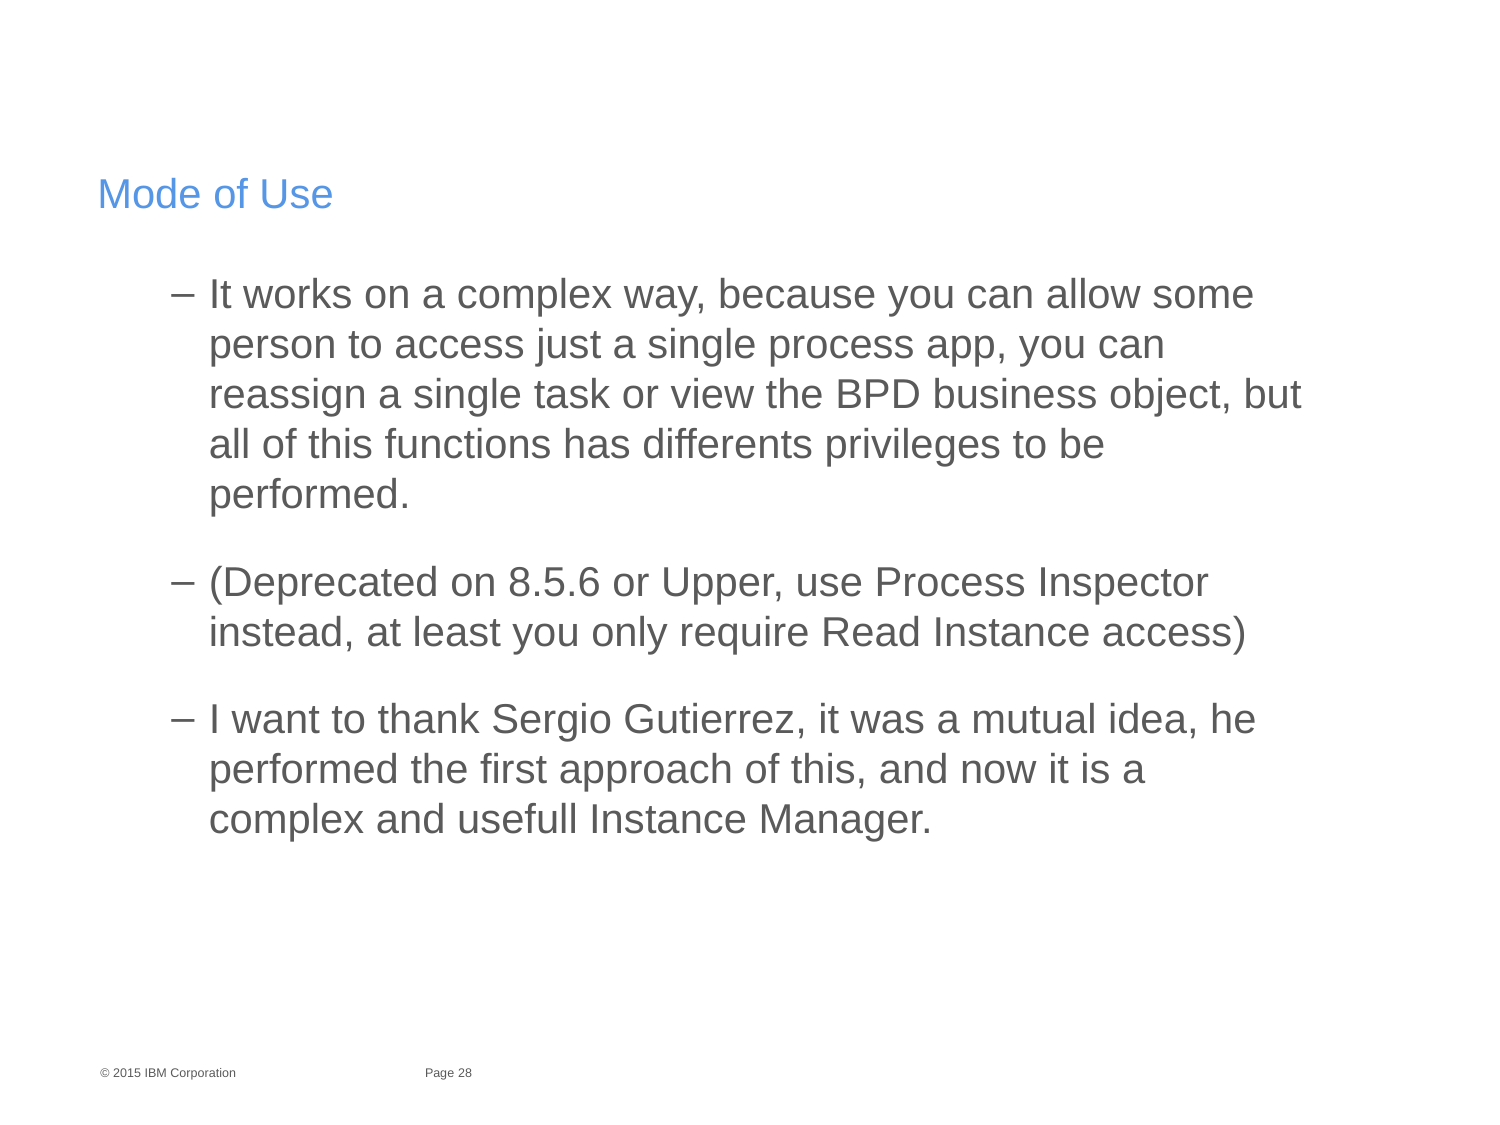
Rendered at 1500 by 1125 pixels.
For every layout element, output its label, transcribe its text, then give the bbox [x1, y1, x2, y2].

title Mode of Use [97, 128, 748, 207]
list It works on a complex way, because you can allow some person to access just a single process app, you can reassign a single task or view the BPD business object, but all of this functions has differents privileges to be performed. (Deprecated on 8.5.6 or Upper, use Process Inspector instead, at least you only require Read Instance access) I want to thank Sergio Gutierrez, it was a mutual idea, he performed the first approach of this, and now it is a complex and usefull Instance Manager. [171, 267, 1306, 848]
